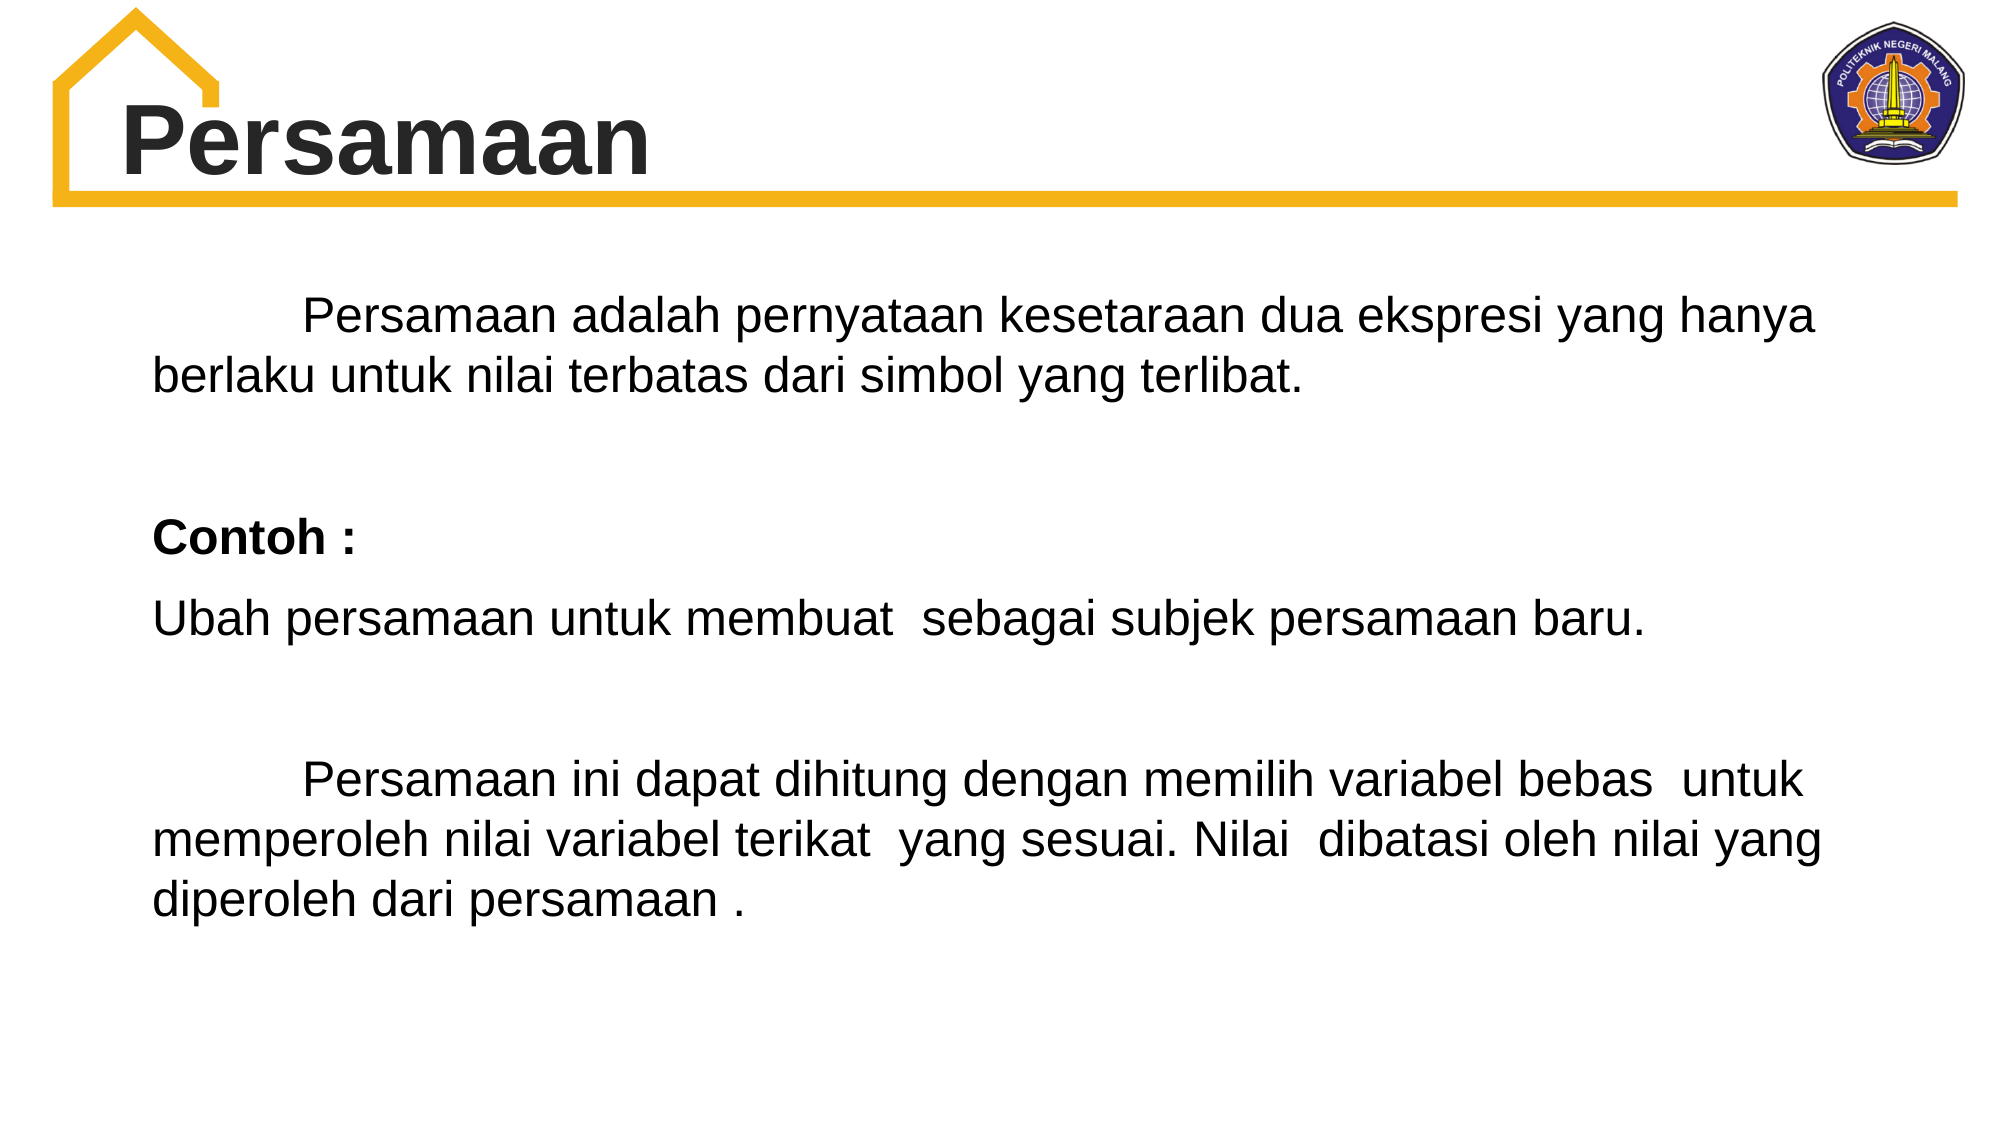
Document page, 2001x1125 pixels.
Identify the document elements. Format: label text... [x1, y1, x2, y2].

list Persamaan [105, 82, 1952, 202]
picture [1822, 21, 1965, 165]
